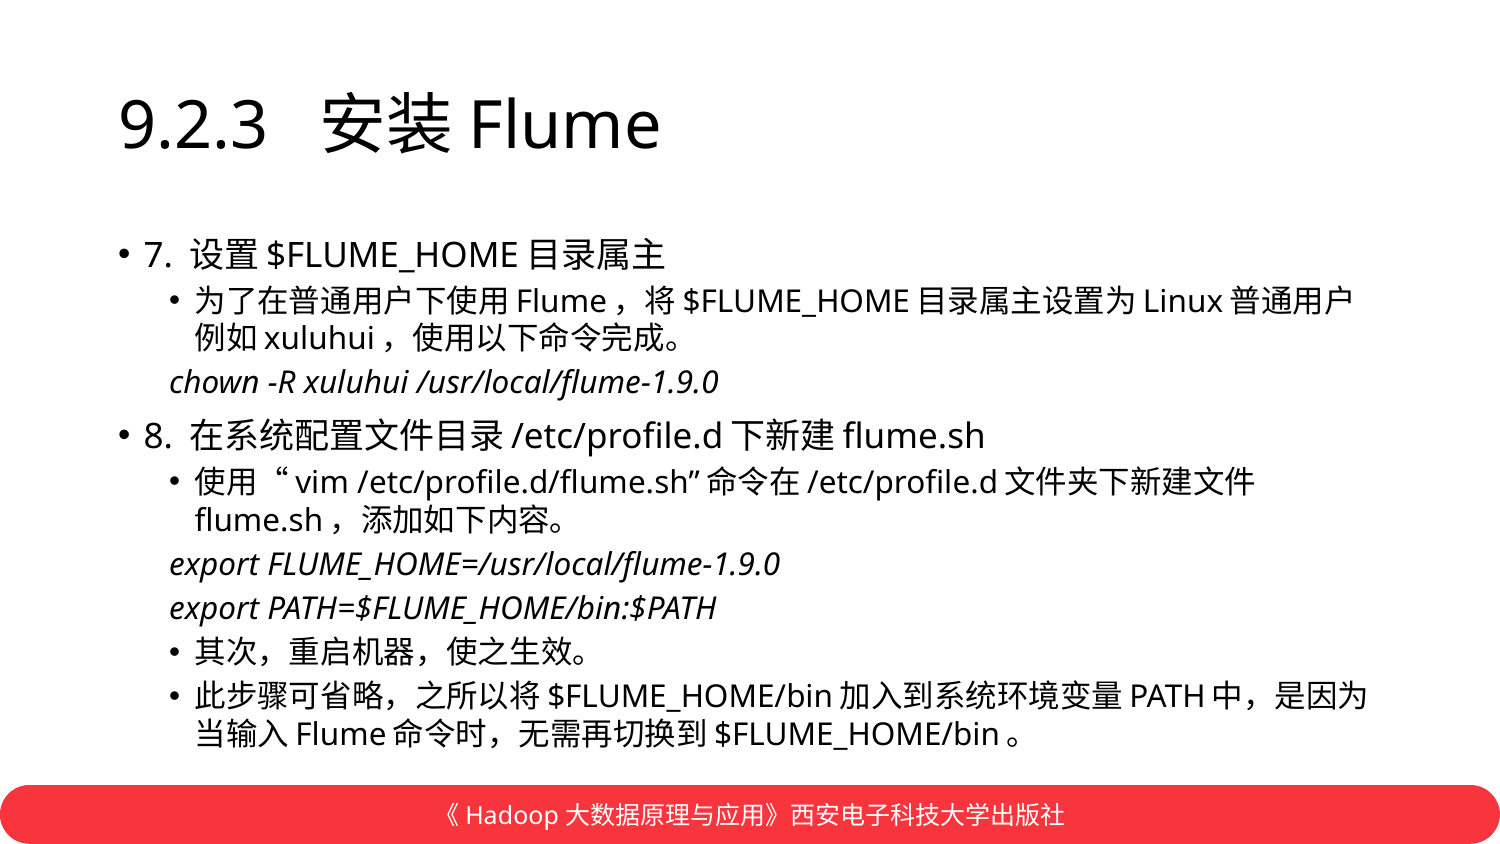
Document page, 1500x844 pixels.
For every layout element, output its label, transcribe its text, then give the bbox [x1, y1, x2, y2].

list 7. 设置$FLUME_HOME目录属主 为了在普通用户下使用Flume，将$FLUME_HOME目录属主设置为Linux普通用户例如xuluhui，使用以下命令完成。 chown -R xuluhui /usr/local/flume-1.9.0 8. 在系统配置文件目录/etc/profile.d下新建flume.sh 使用“vim /etc/profile.d/flume.sh”命令在/etc/profile.d文件夹下新建文件flume.sh，添加如下内容。 export FLUME_HOME=/usr/local/flume-1.9.0 export PATH=$FLUME_HOME/bin:$PATH 其次，重启机器，使之生效。 此步骤可省略，之所以将$FLUME_HOME/bin加入到系统环境变量PATH中，是因为当输入Flume命令时，无需再切换到$FLUME_HOME/bin。 [103, 224, 1397, 760]
title 9.2.3 安装Flume [103, 44, 1397, 208]
